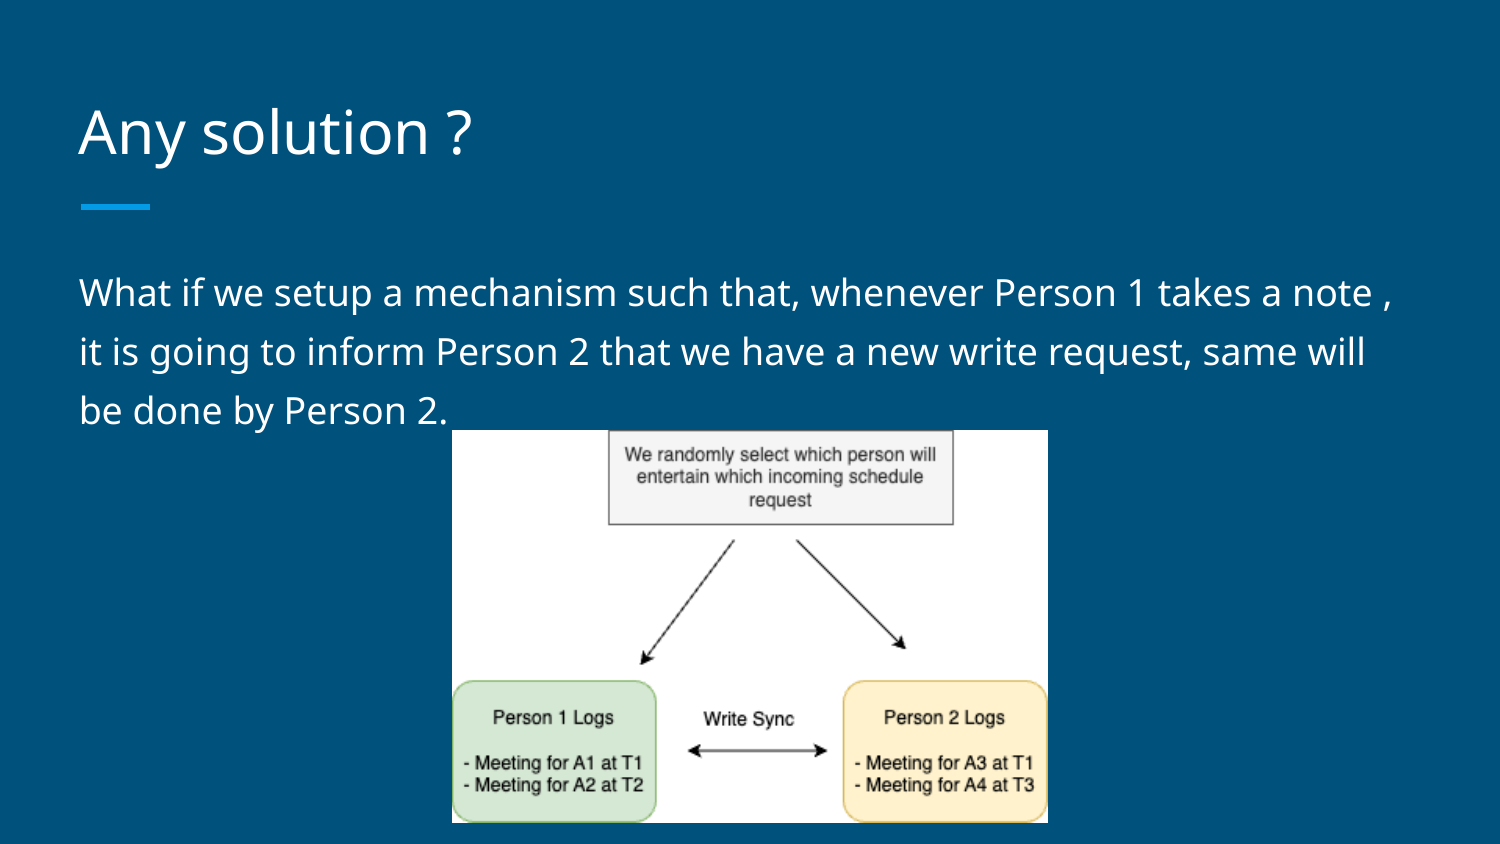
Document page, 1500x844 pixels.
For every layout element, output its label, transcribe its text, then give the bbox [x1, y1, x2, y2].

list What if we setup a mechanism such that, whenever Person 1 takes a note , it is going to inform Person 2 that we have a new write request, same will be done by Person 2. [63, 244, 1437, 750]
picture [453, 431, 1047, 822]
title Any solution ? [63, 75, 1437, 188]
